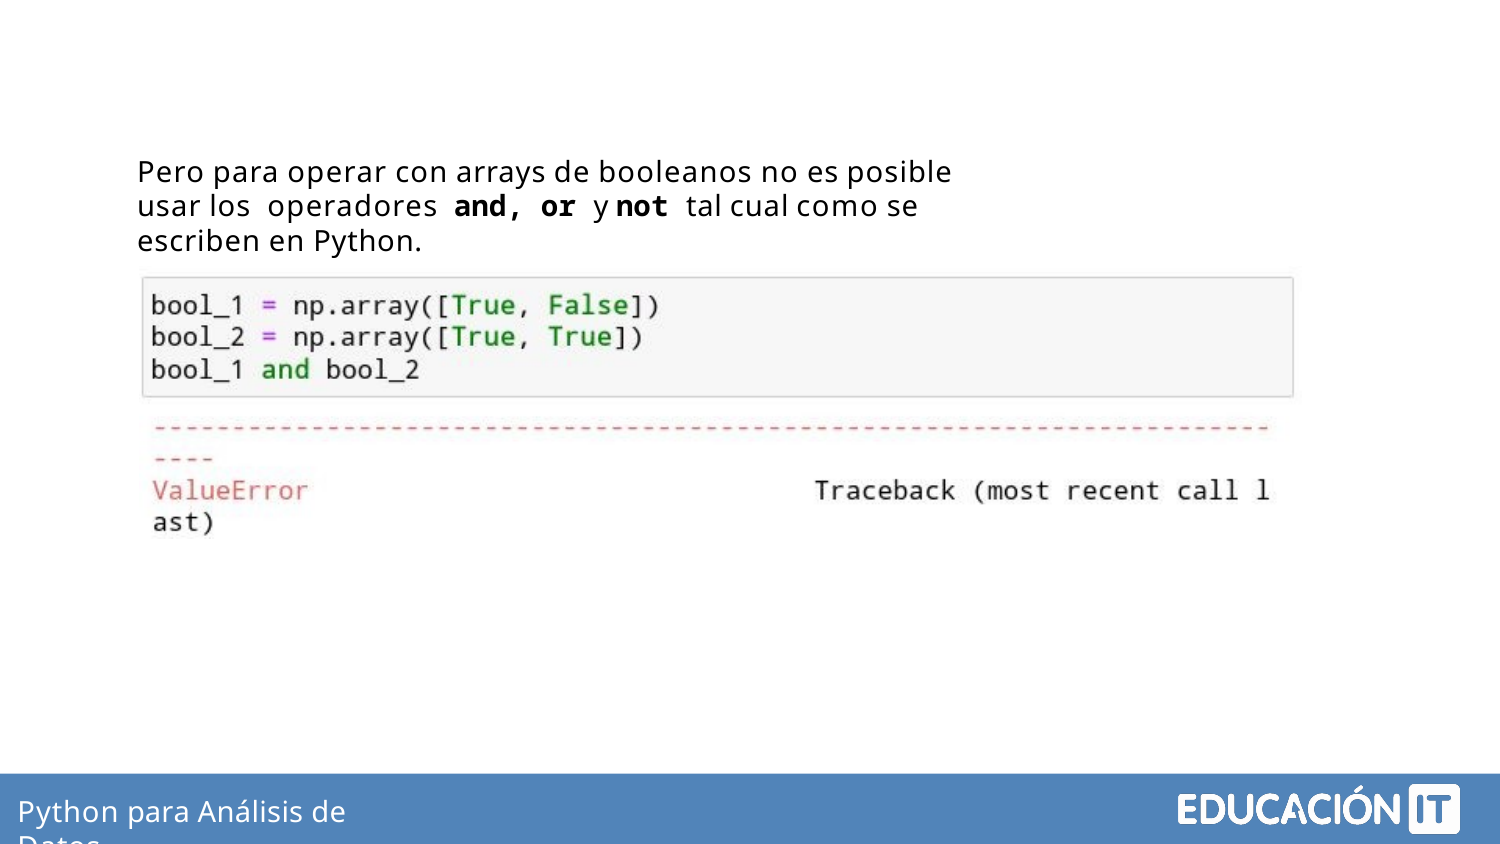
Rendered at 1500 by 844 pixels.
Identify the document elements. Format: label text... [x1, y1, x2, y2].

text_box Pero para operar con arrays de booleanos no es posible usar los operadores and, or y not tal cual como se escriben en Python. [135, 149, 1013, 257]
picture [138, 266, 1302, 539]
picture [1175, 778, 1463, 840]
footer Python para Análisis de Datos [15, 793, 412, 844]
